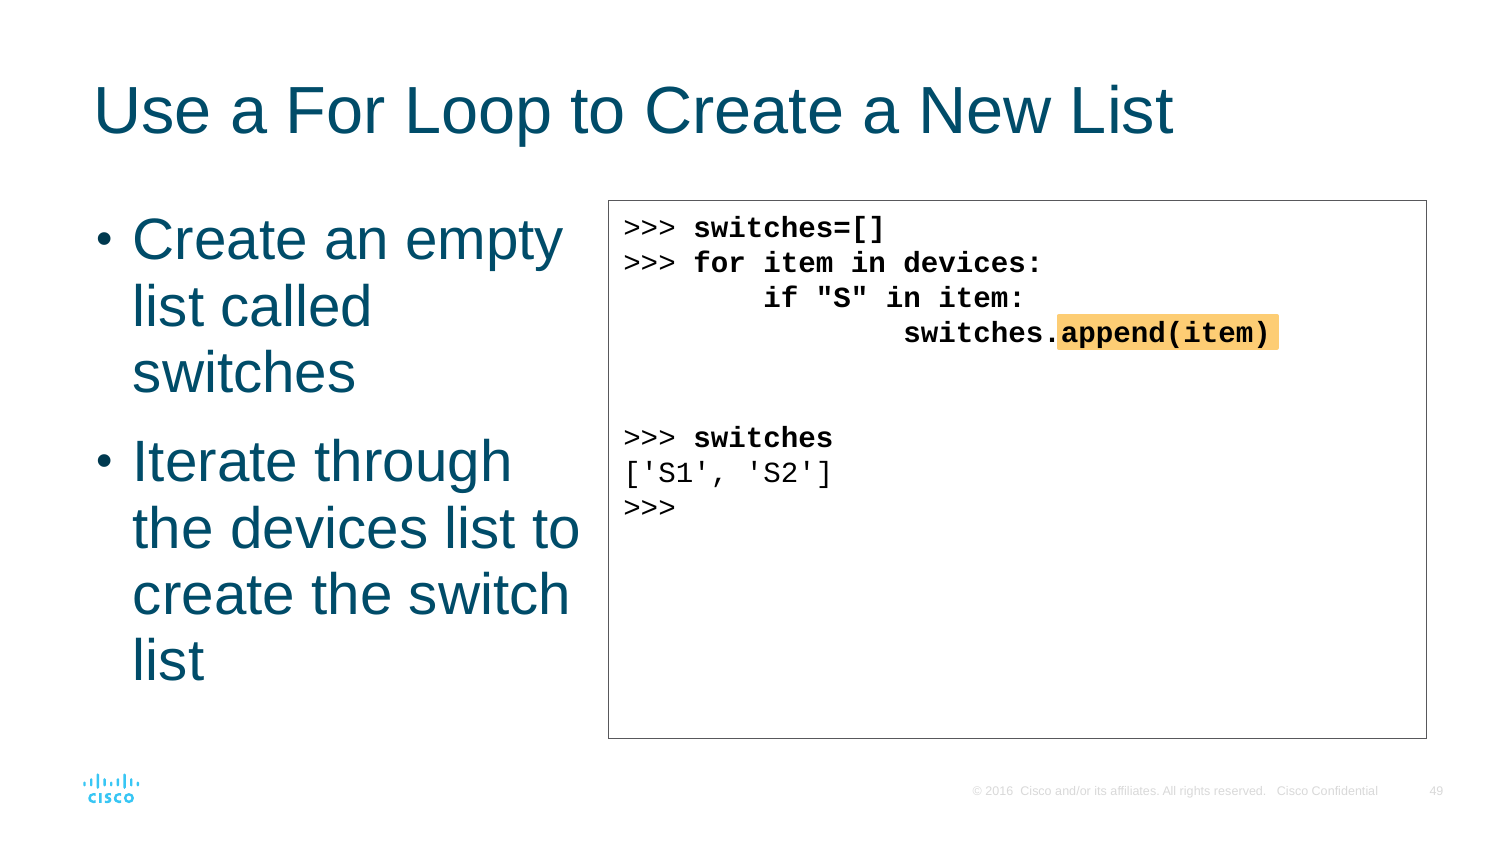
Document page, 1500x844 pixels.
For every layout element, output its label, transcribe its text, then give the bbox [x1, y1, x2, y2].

title Use a For Loop to Create a New List [78, 54, 1448, 175]
list Create an empty list called switches Iterate through the devices list to create the switch list [71, 199, 613, 741]
text_box >>> switches=[] >>> for item in devices: if "S" in item: switches.append(item) >>> switches ['S1', 'S2'] >>> [613, 200, 1427, 739]
